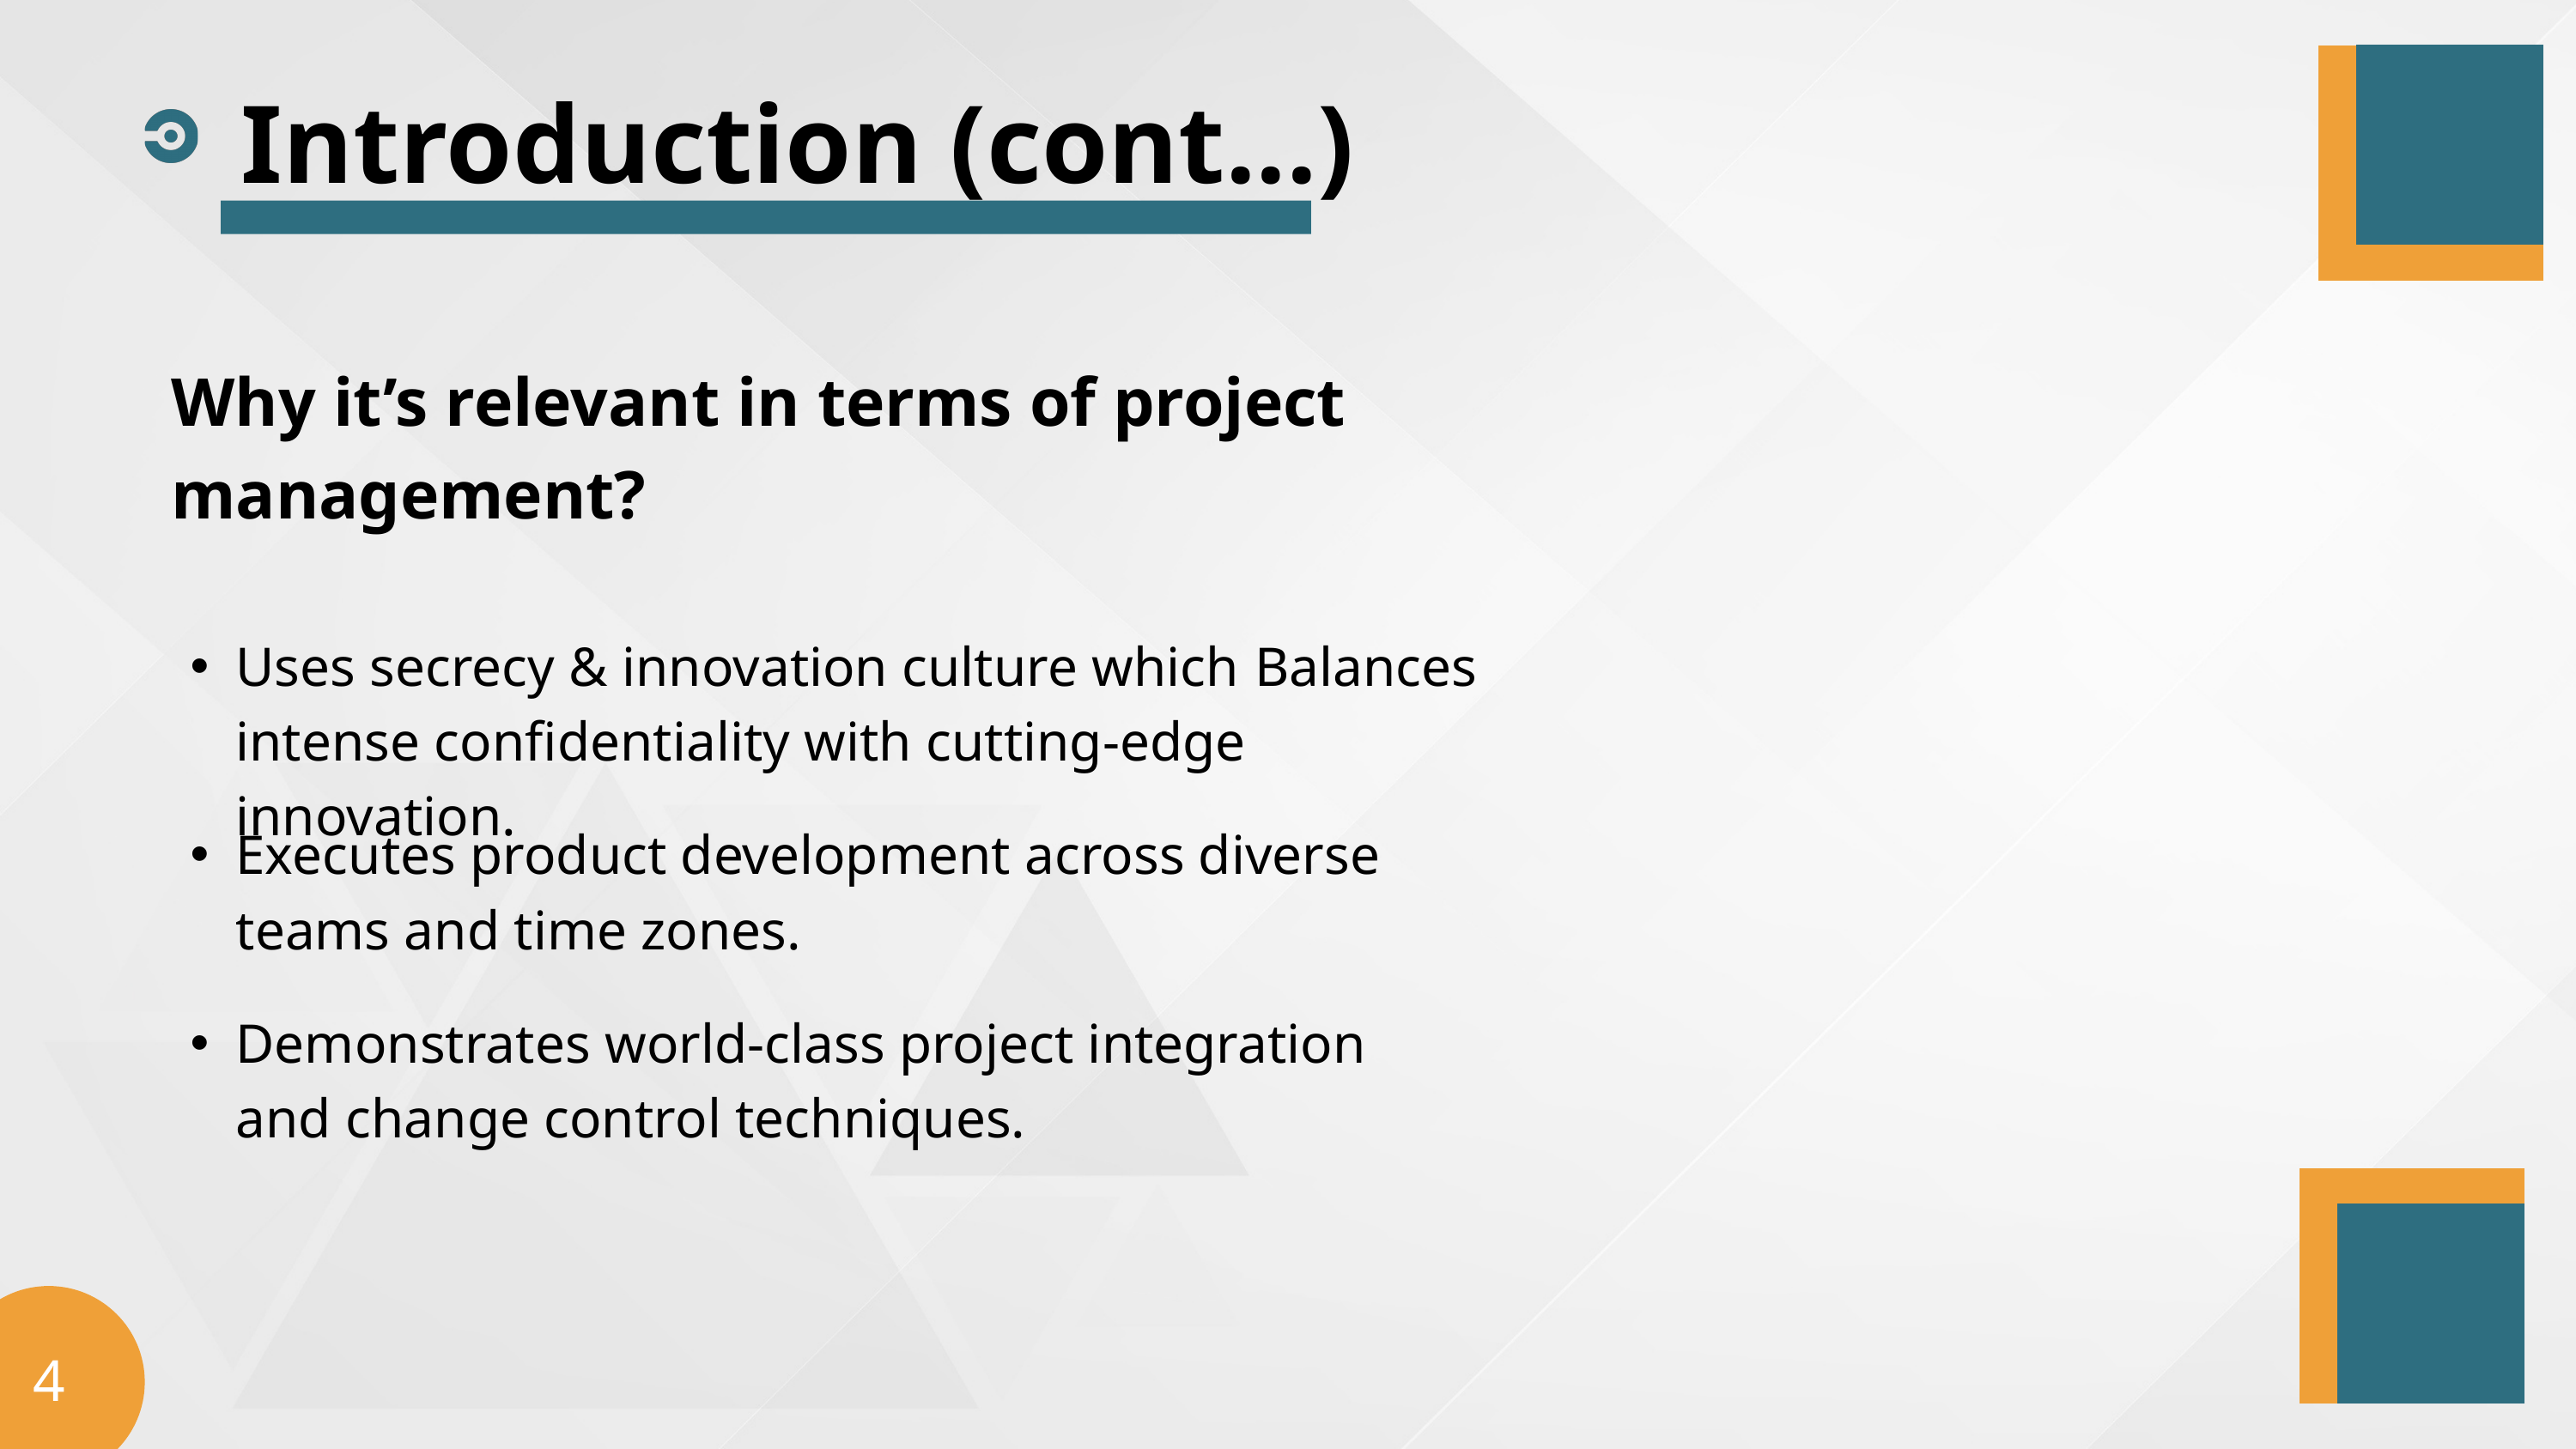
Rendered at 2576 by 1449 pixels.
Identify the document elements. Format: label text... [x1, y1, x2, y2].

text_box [144, 628, 1487, 1143]
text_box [2299, 1167, 2525, 1404]
text_box [144, 109, 197, 163]
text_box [0, 1285, 145, 1449]
text_box [0, 0, 2576, 1449]
text_box Why it’s relevant in terms of project management? [171, 347, 1668, 532]
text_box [2318, 45, 2544, 282]
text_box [2355, 44, 2544, 246]
text_box Introduction (cont...) [197, 54, 1399, 205]
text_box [2336, 1203, 2525, 1404]
